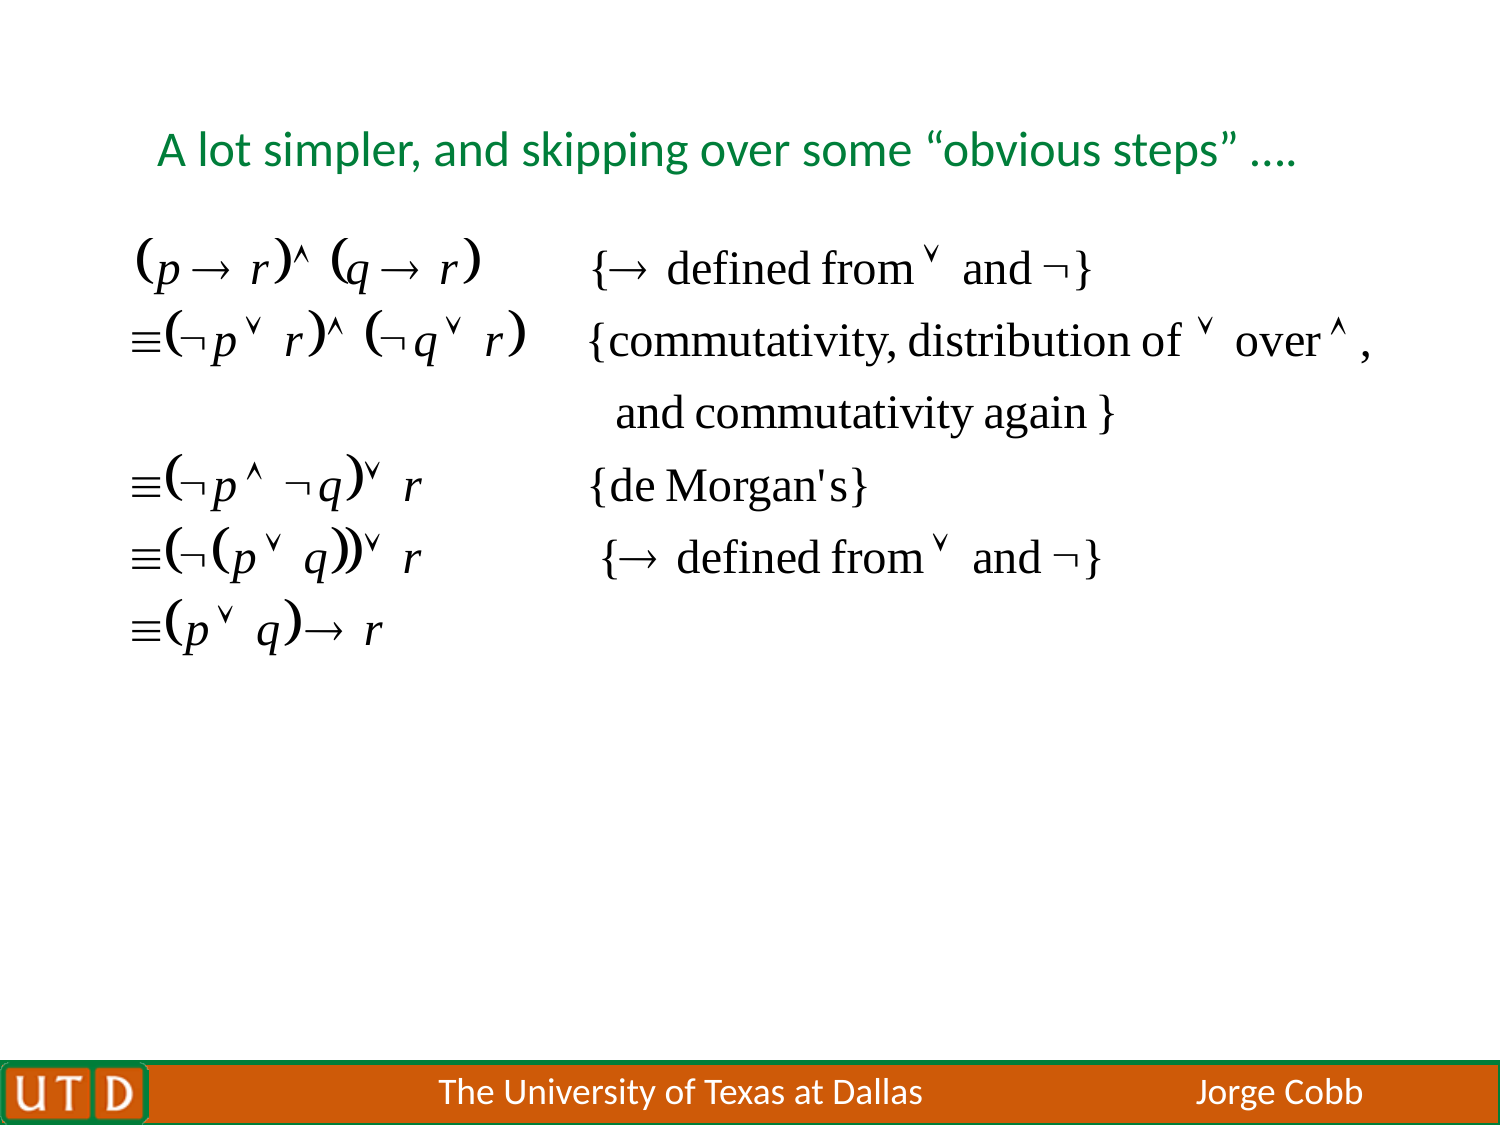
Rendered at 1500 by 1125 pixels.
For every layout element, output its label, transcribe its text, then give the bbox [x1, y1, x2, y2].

picture [0, 1062, 149, 1125]
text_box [119, 238, 1380, 665]
text_box A lot simpler, and skipping over some “obvious steps” …. [41, 108, 1414, 179]
